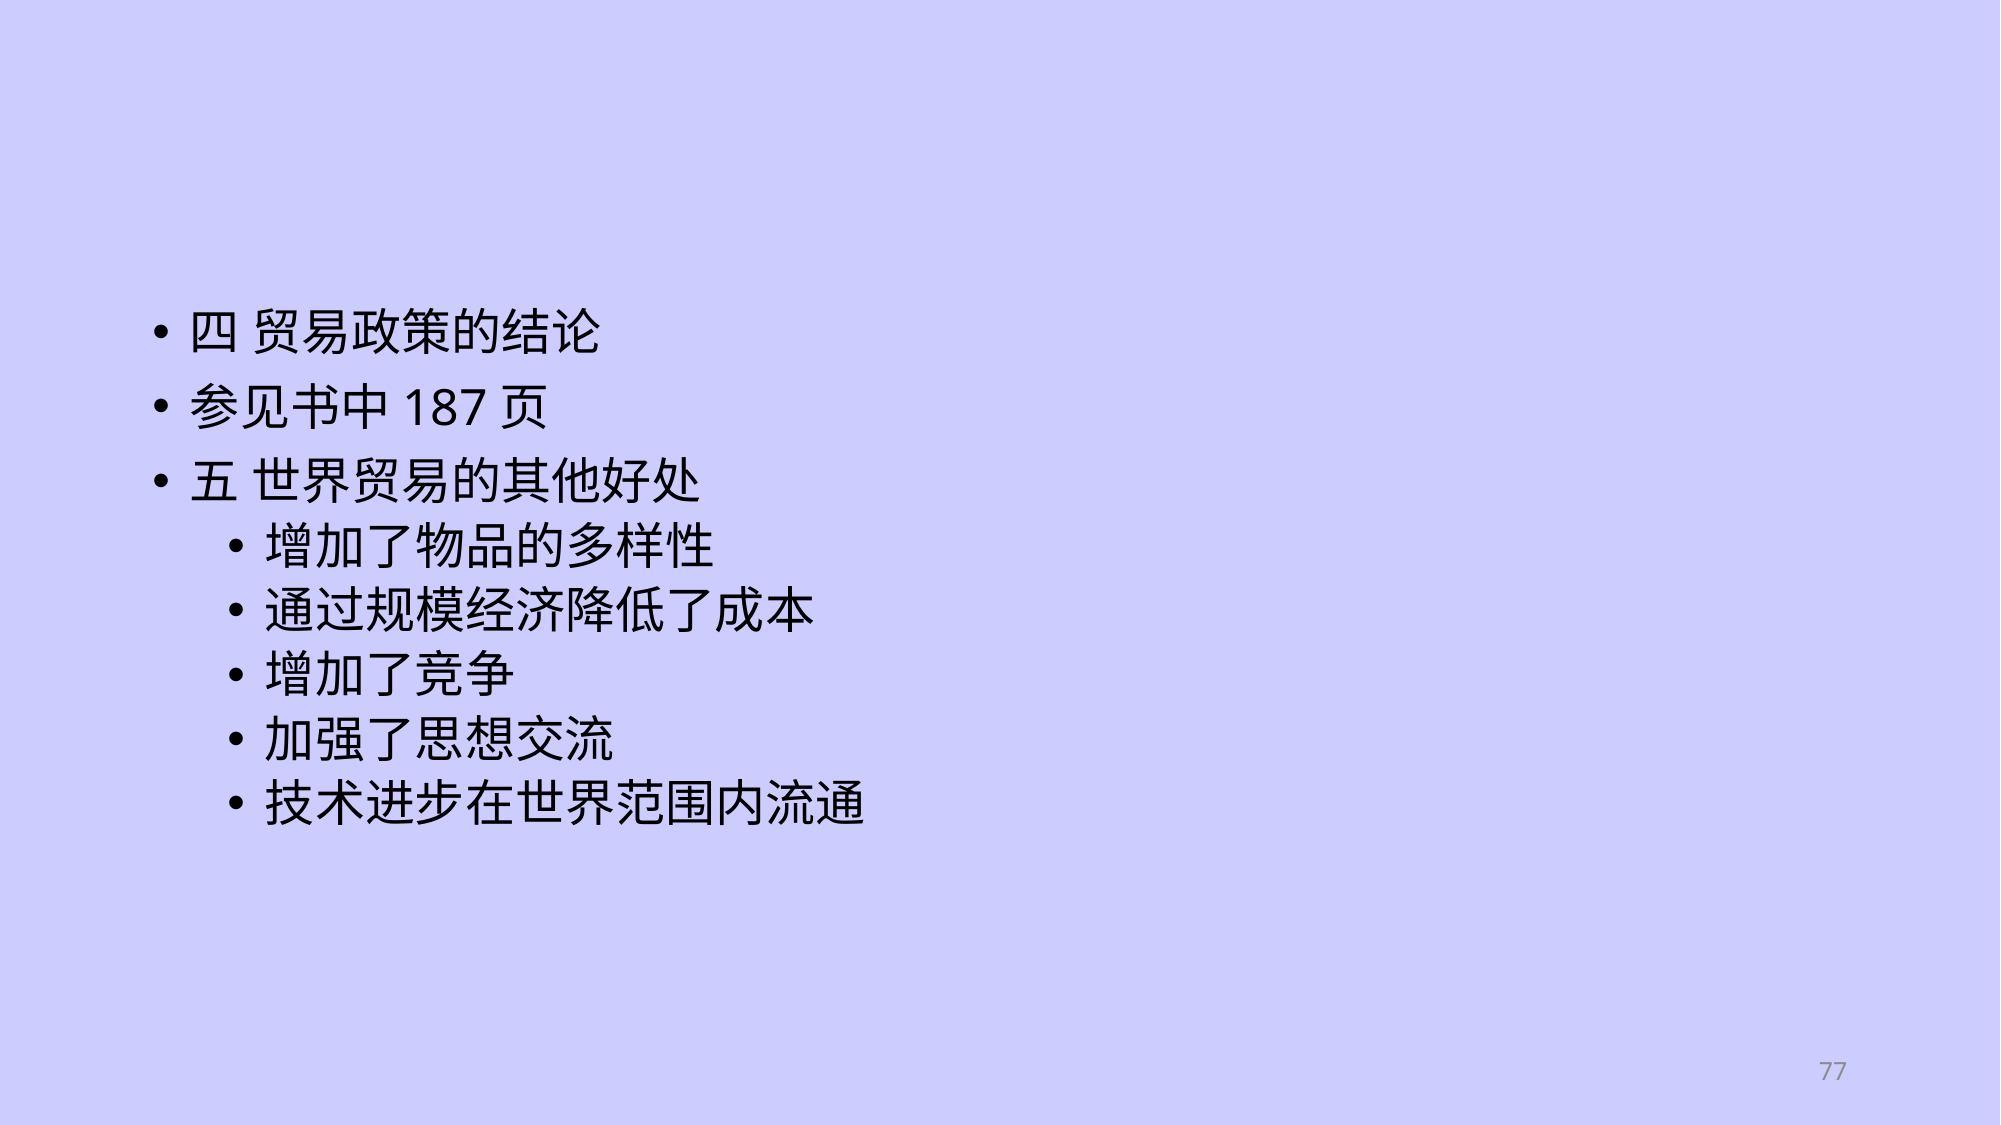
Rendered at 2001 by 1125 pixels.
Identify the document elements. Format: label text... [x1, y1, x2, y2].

slide_number 77 [1412, 1042, 1863, 1103]
list 四 贸易政策的结论 参见书中187页 五 世界贸易的其他好处 增加了物品的多样性 通过规模经济降低了成本 增加了竞争 加强了思想交流 技术进步在世界范围内流通 [137, 299, 1863, 1014]
